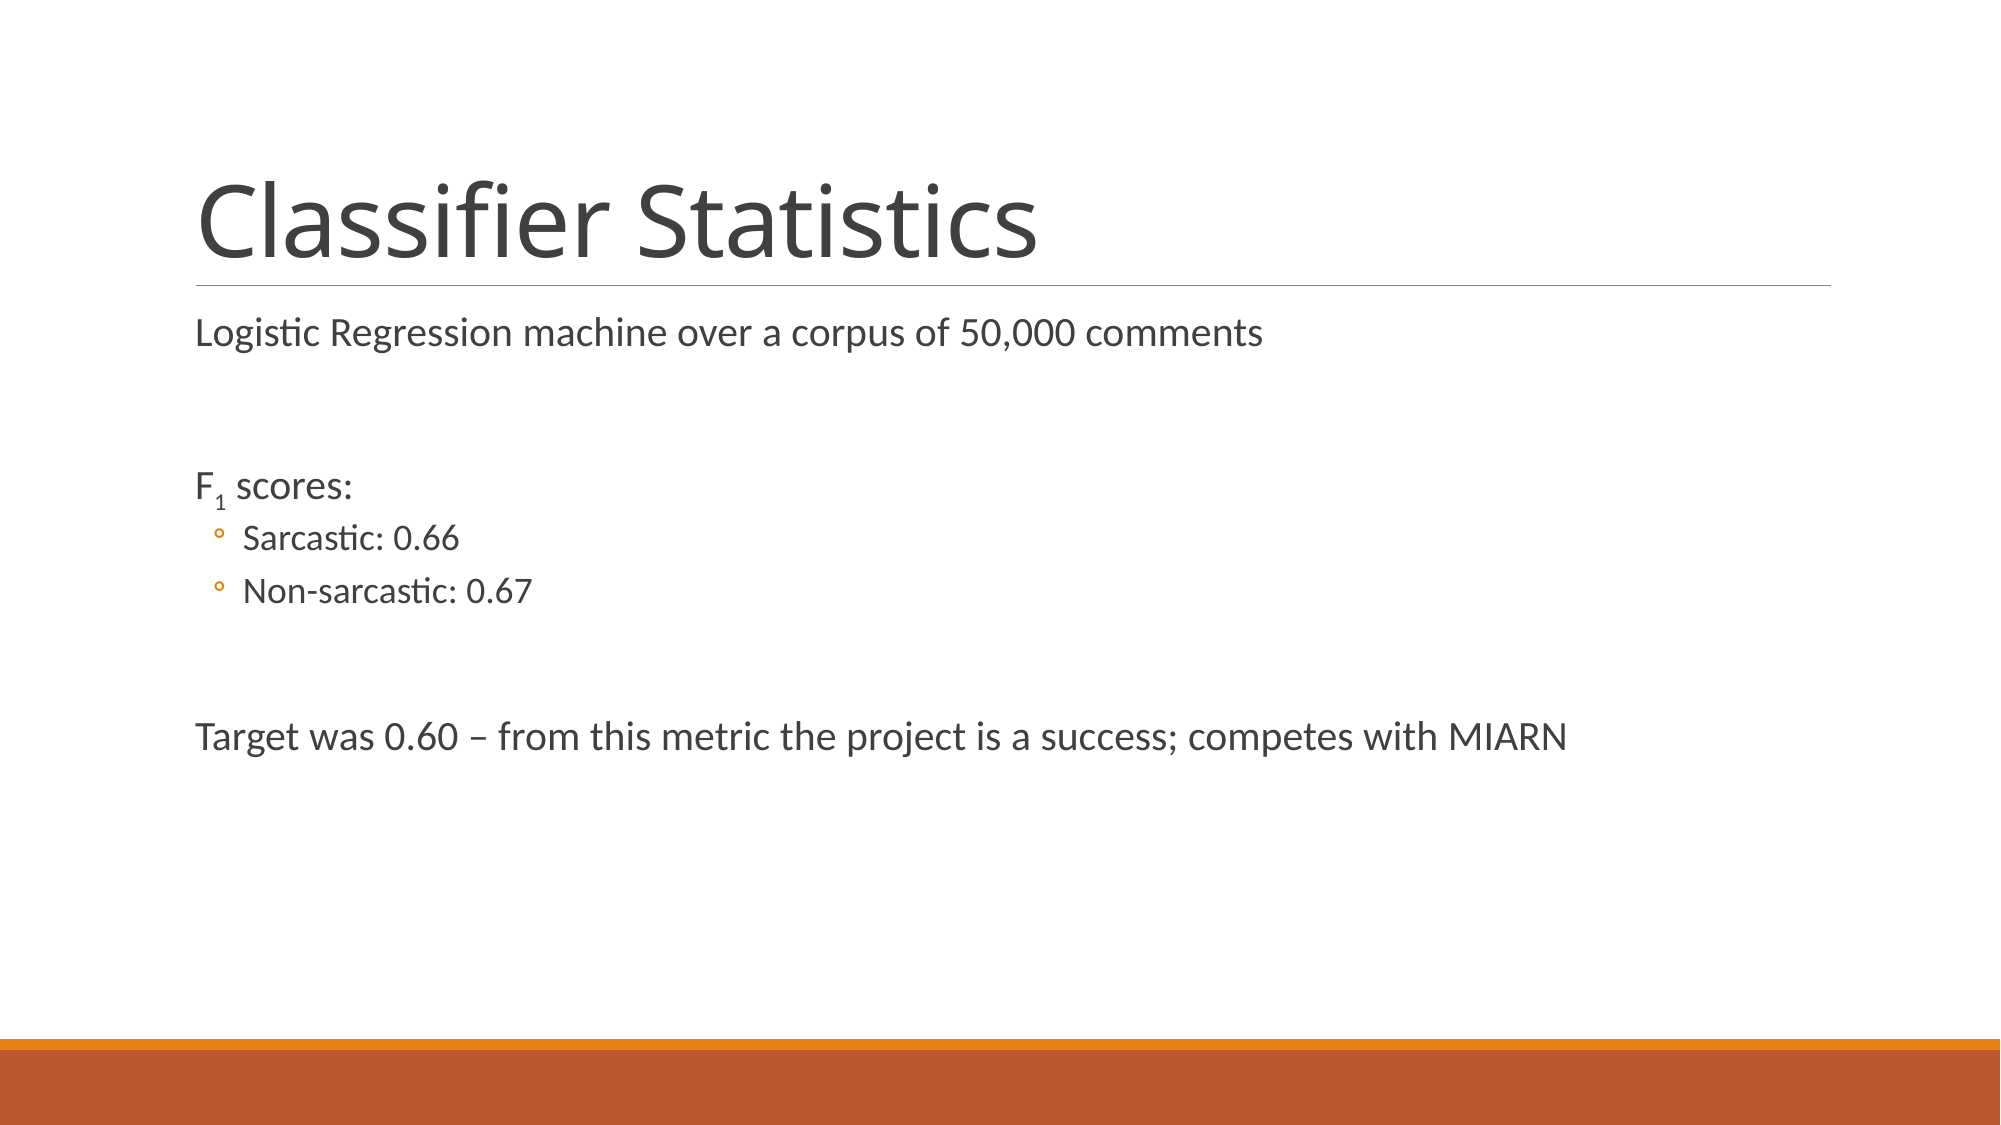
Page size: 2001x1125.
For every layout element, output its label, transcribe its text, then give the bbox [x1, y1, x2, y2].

list Logistic Regression machine over a corpus of 50,000 comments F1 scores: Sarcastic: 0.66 Non-sarcastic: 0.67 Target was 0.60 – from this metric the project is a success; competes with MIARN [180, 302, 1830, 963]
title Classifier Statistics [180, 47, 1830, 285]
